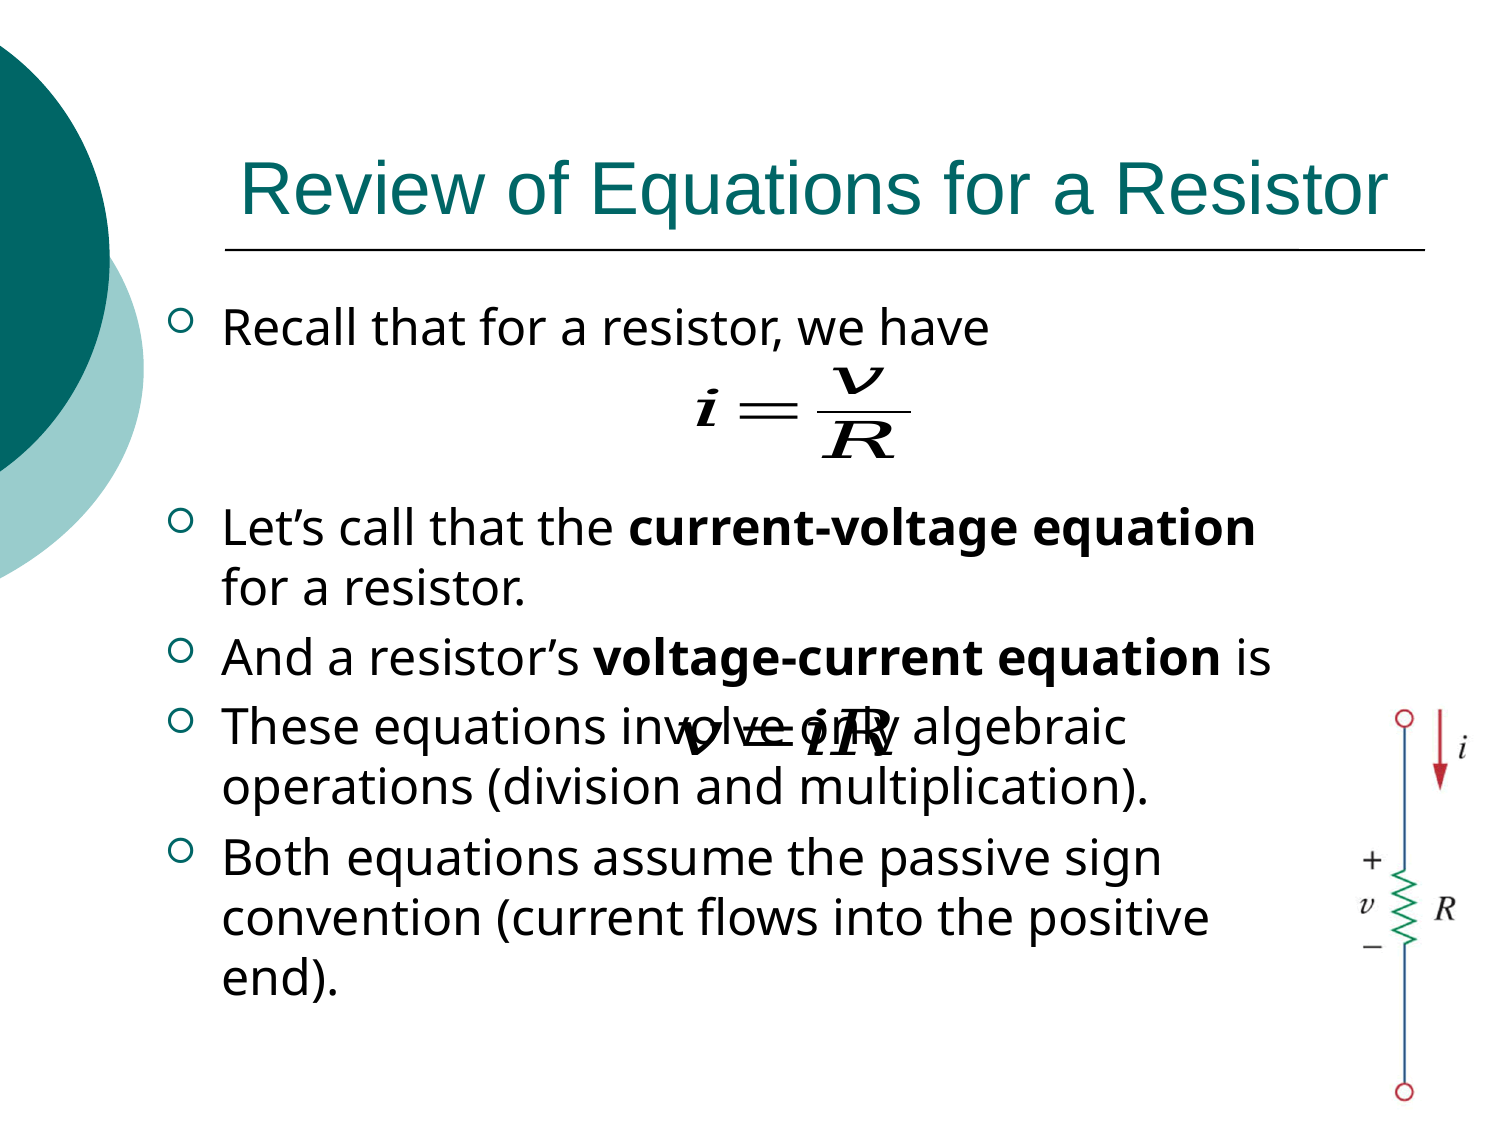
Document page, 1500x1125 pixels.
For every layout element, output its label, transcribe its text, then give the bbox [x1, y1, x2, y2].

picture [1337, 699, 1475, 1111]
title Review of Equations for a Resistor [224, 49, 1425, 238]
list Recall that for a resistor, we have Let’s call that the current-voltage equation for a resistor. And a resistor’s voltage-current equation is These equations involve only algebraic operations (division and multiplication). Both equations assume the passive sign convention (current flows into the positive end). [149, 287, 1350, 963]
